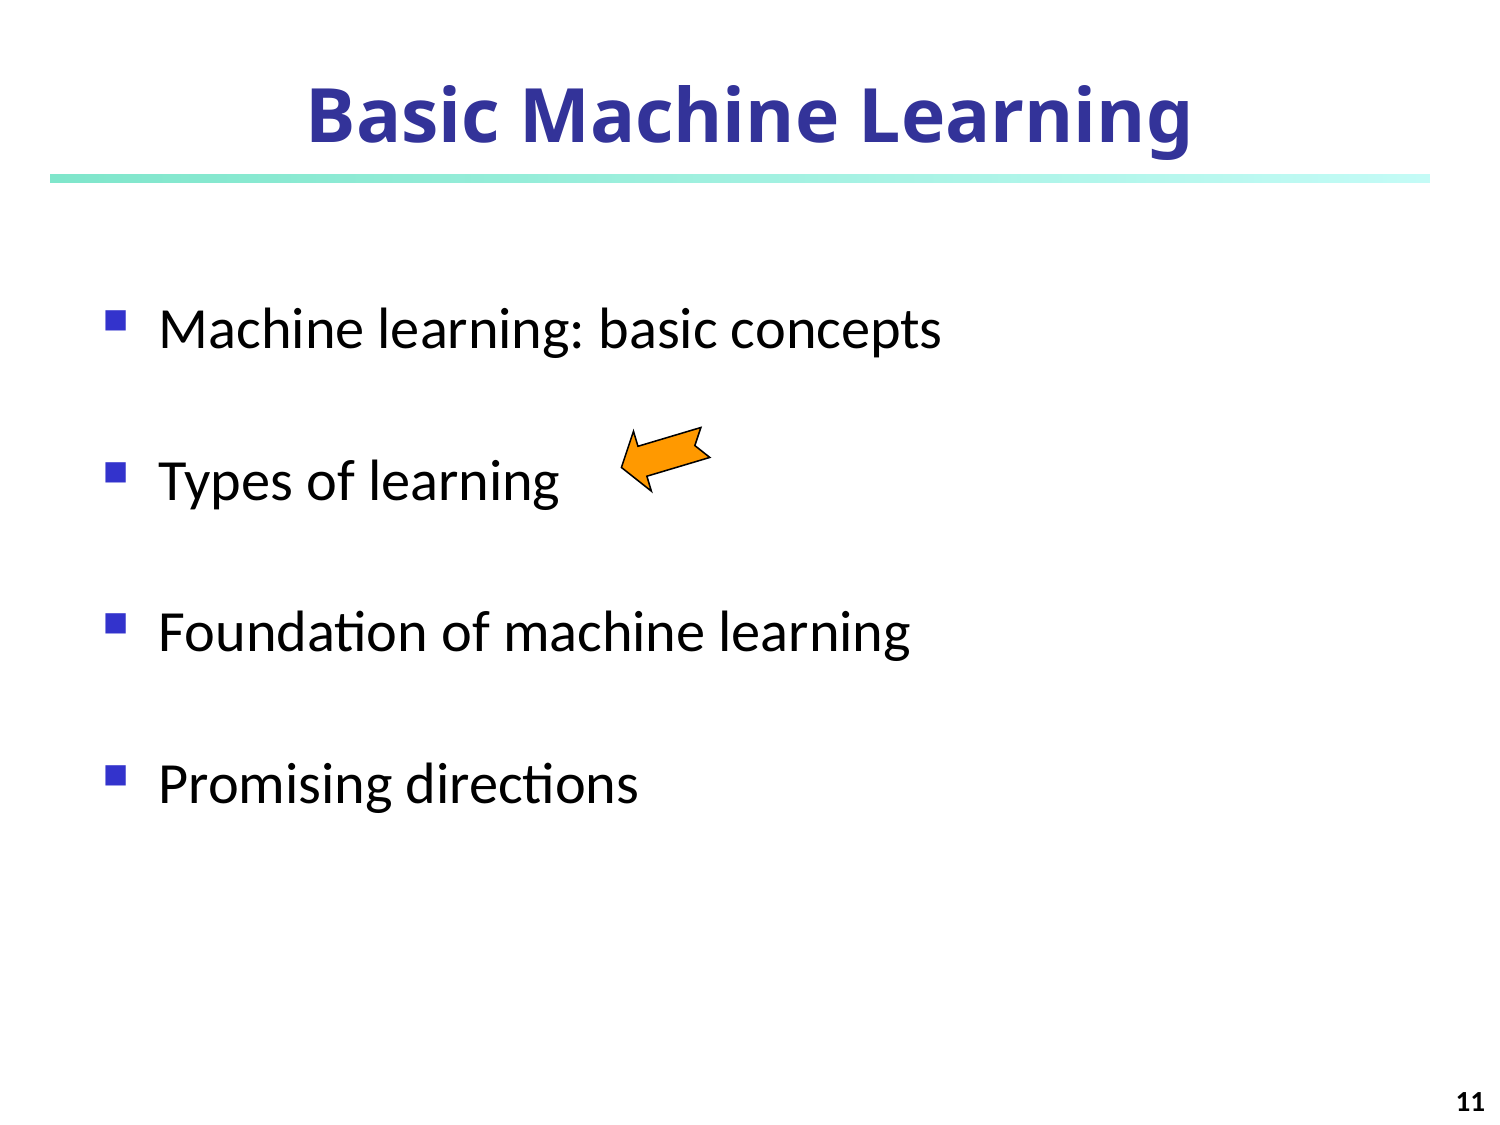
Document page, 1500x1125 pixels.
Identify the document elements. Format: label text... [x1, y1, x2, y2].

list Machine learning: basic concepts Types of learning Foundation of machine learning Promising directions [87, 212, 1463, 1050]
title Basic Machine Learning [0, 62, 1500, 163]
text_box [621, 427, 710, 492]
text_box 11 [1187, 1062, 1500, 1125]
